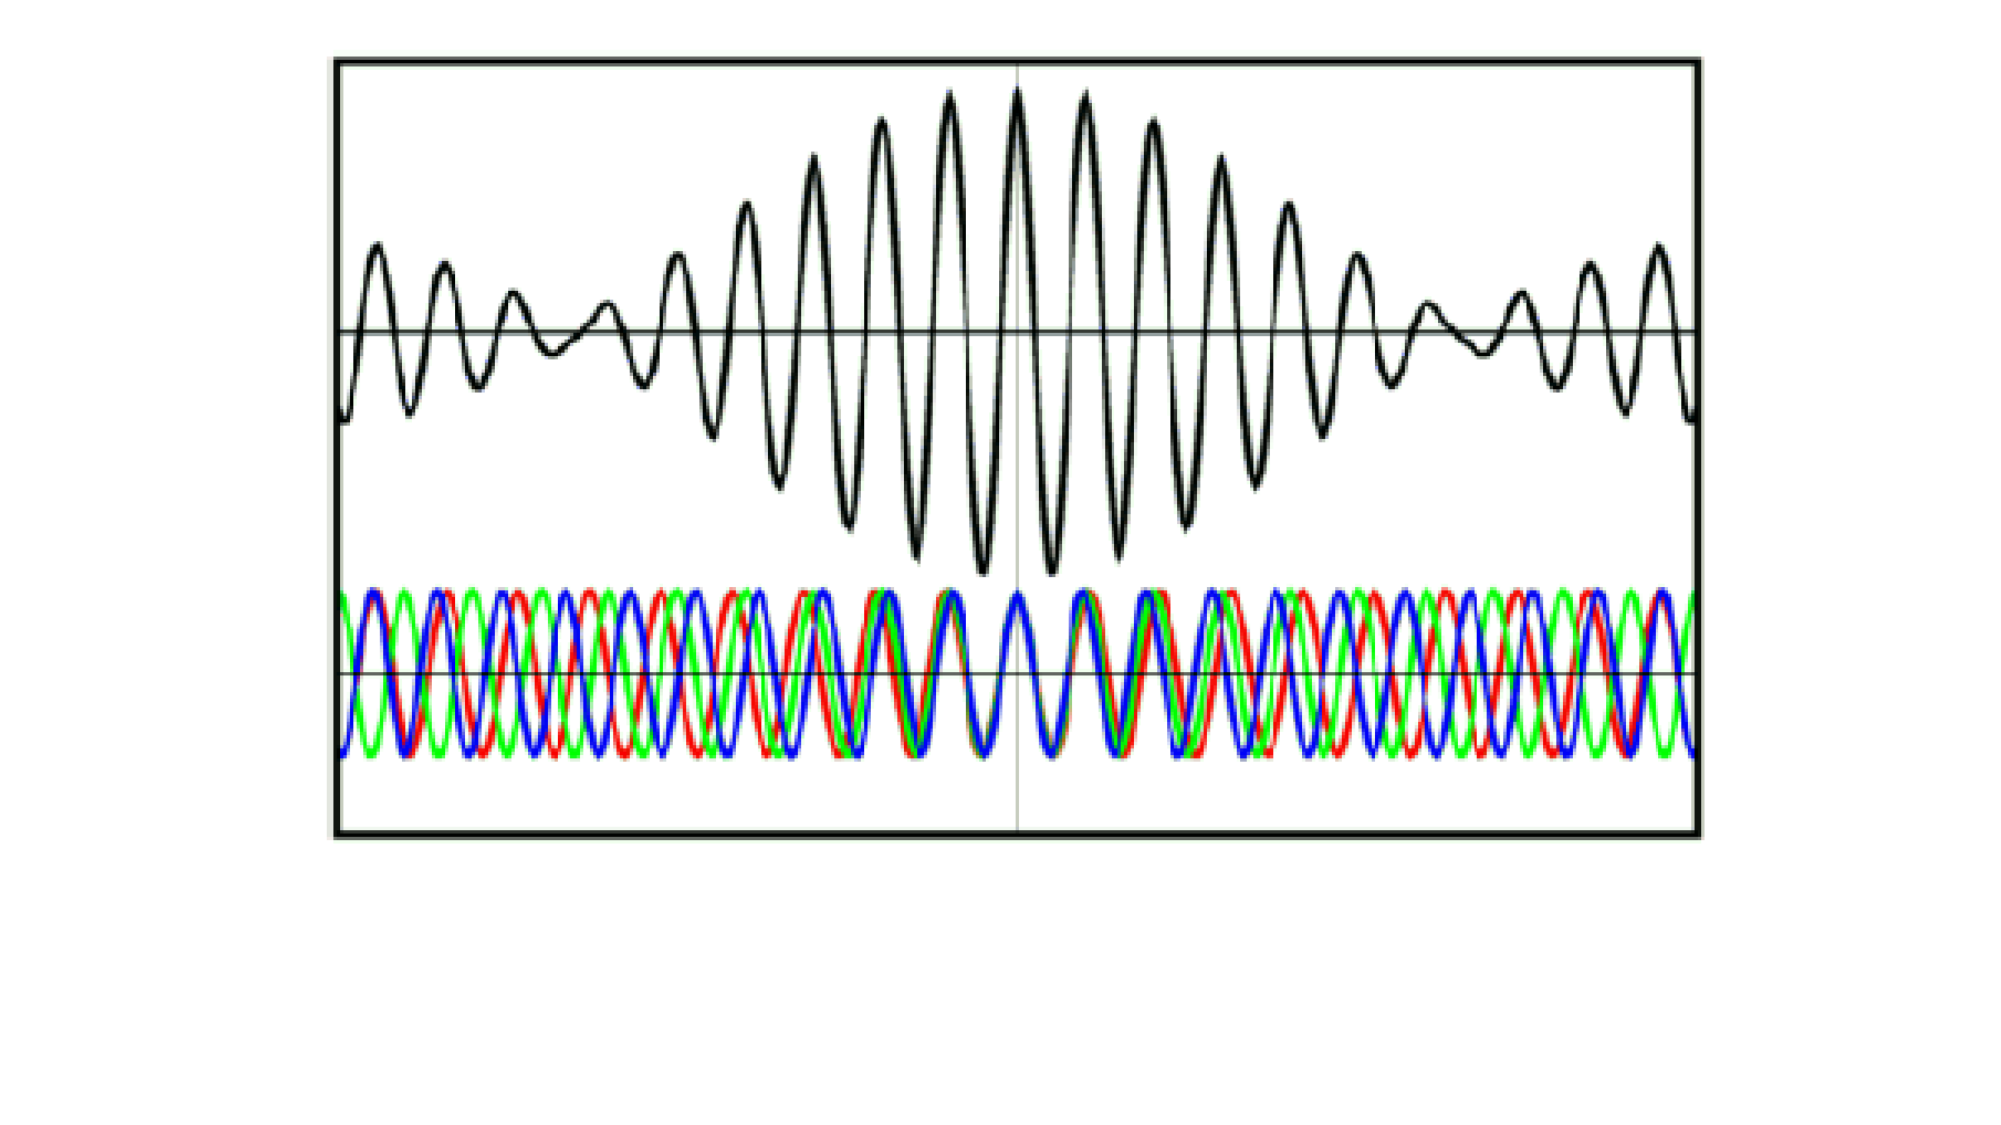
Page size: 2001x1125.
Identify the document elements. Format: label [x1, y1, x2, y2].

picture [297, 40, 1751, 881]
